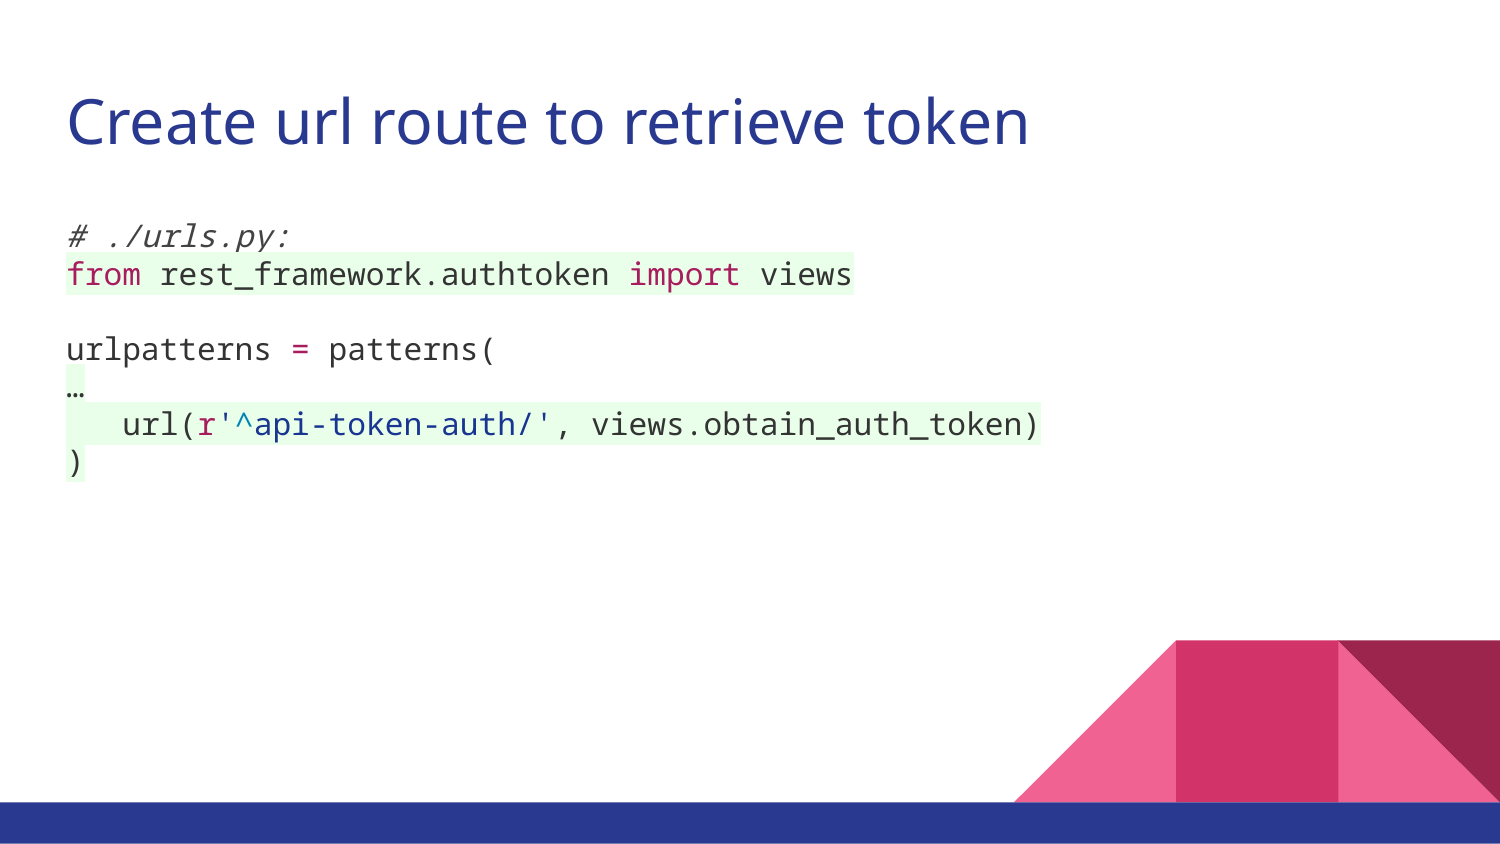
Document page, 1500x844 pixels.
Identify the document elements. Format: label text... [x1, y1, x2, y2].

list # ./urls.py: from rest_framework.authtoken import views urlpatterns = patterns( … url(r'^api-token-auth/', views.obtain_auth_token) ) [51, 201, 1449, 750]
title Create url route to retrieve token [51, 67, 1449, 167]
